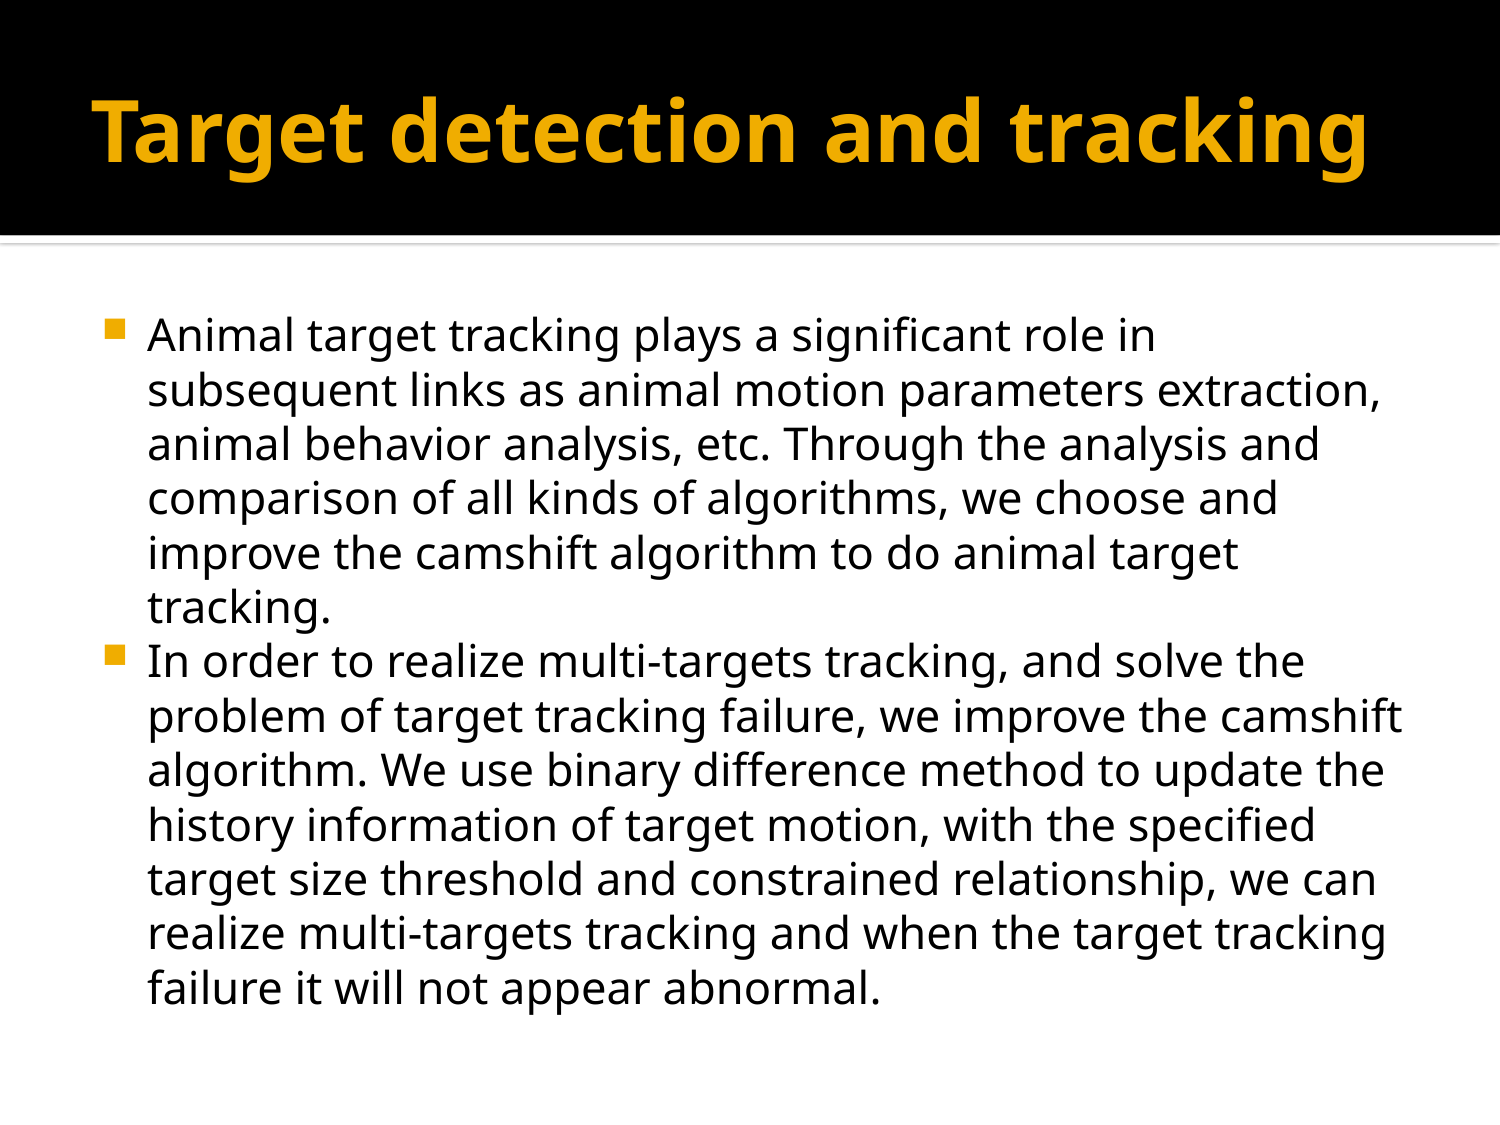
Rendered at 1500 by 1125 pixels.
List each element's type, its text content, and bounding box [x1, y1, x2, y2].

title Target detection and tracking [75, 25, 1425, 231]
list Animal target tracking plays a significant role in subsequent links as animal motion parameters extraction, animal behavior analysis, etc. Through the analysis and comparison of all kinds of algorithms, we choose and improve the camshift algorithm to do animal target tracking. In order to realize multi-targets tracking, and solve the problem of target tracking failure, we improve the camshift algorithm. We use binary difference method to update the history information of target motion, with the specified target size threshold and constrained relationship, we can realize multi-targets tracking and when the target tracking failure it will not appear abnormal. [75, 291, 1425, 1050]
